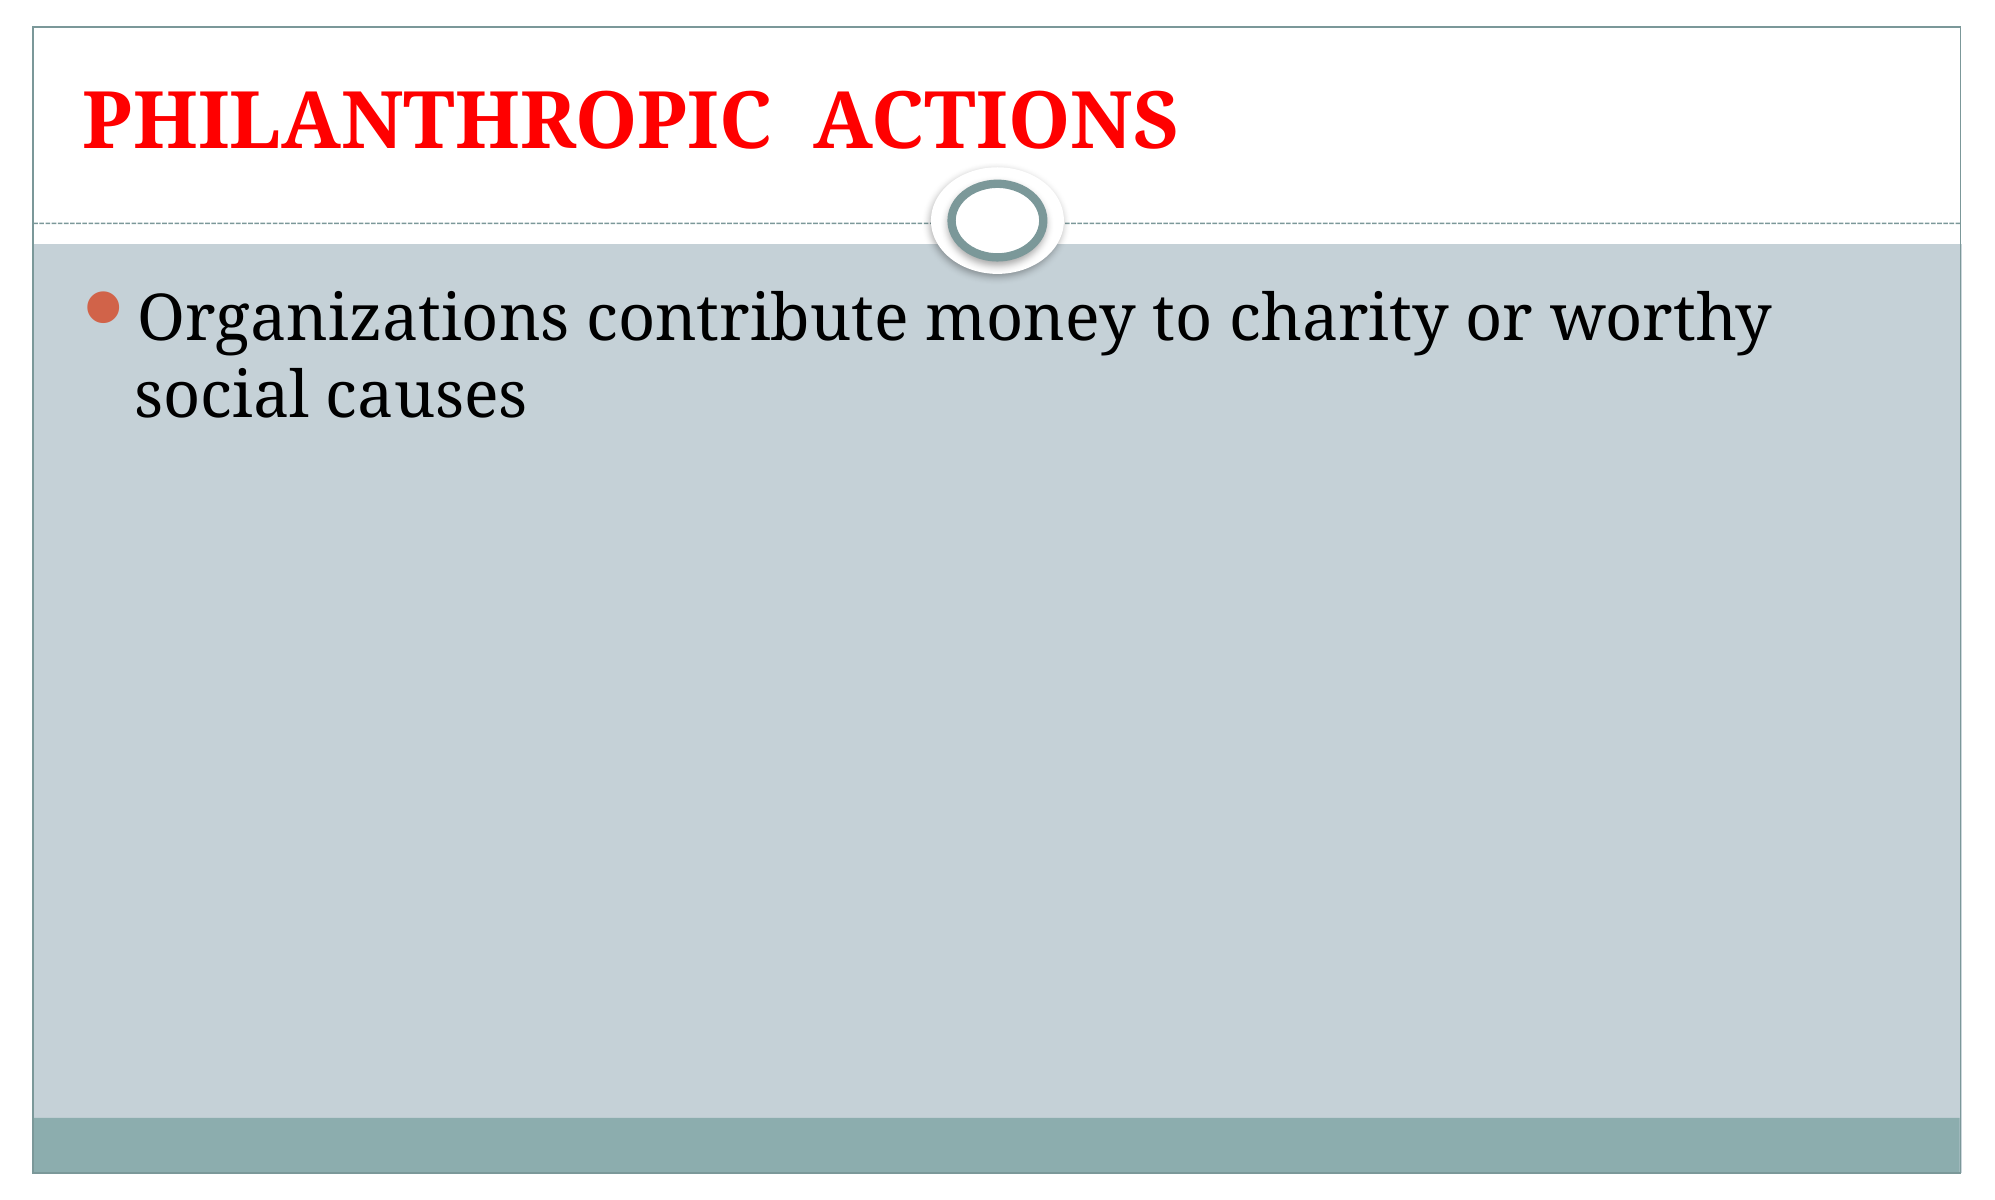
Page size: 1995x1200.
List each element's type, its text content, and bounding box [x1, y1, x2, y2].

title PHILANTHROPIC ACTIONS [65, 39, 1928, 173]
list Organizations contribute money to charity or worthy social causes [65, 267, 1922, 1068]
